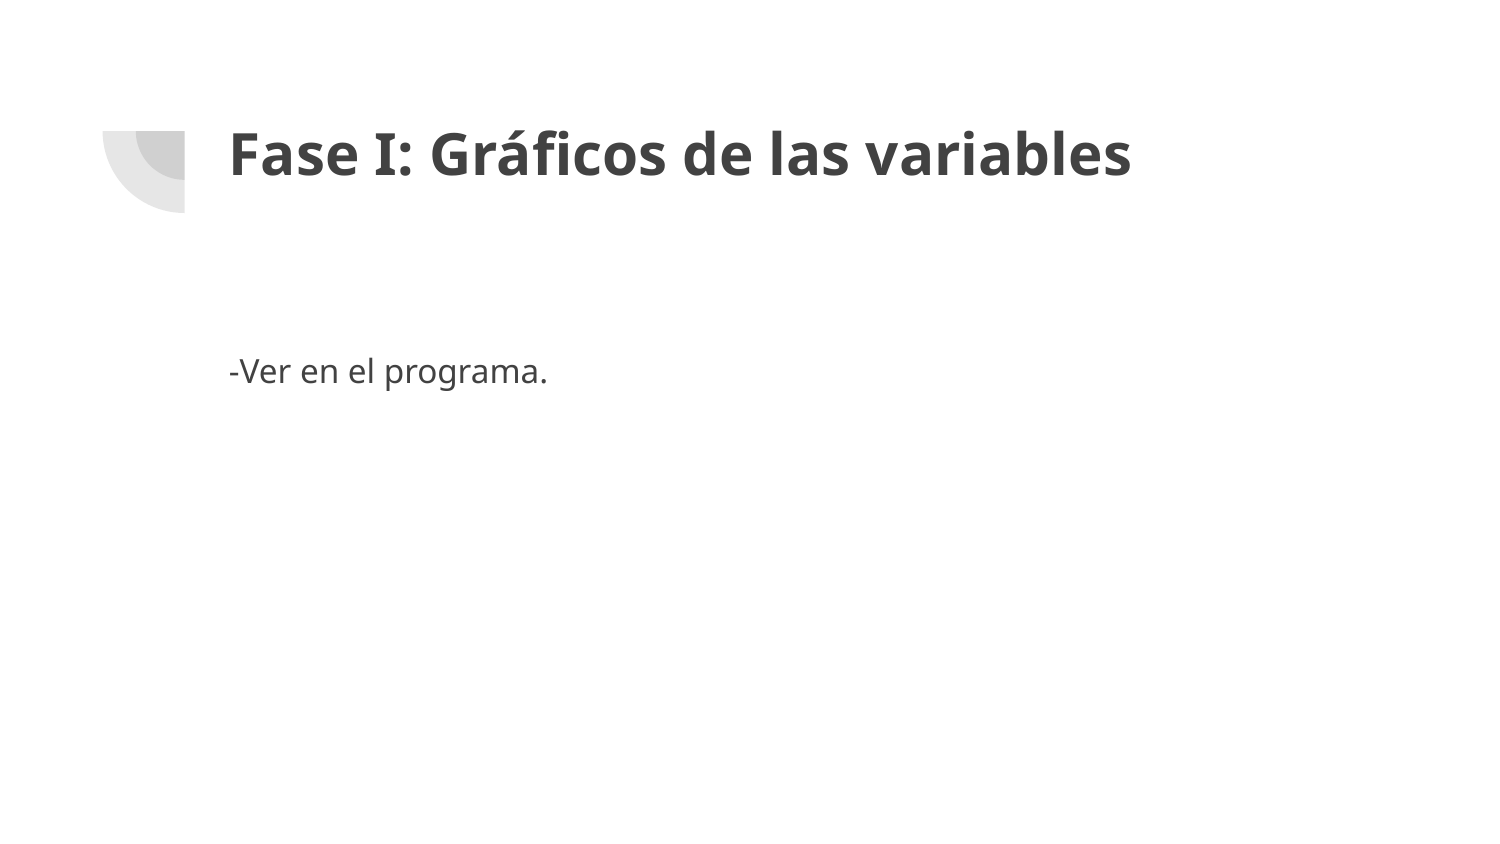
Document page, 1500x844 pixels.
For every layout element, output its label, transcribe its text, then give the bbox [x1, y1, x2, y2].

title Fase I: Gráficos de las variables [213, 98, 1368, 263]
list -Ver en el programa. [213, 326, 1368, 744]
